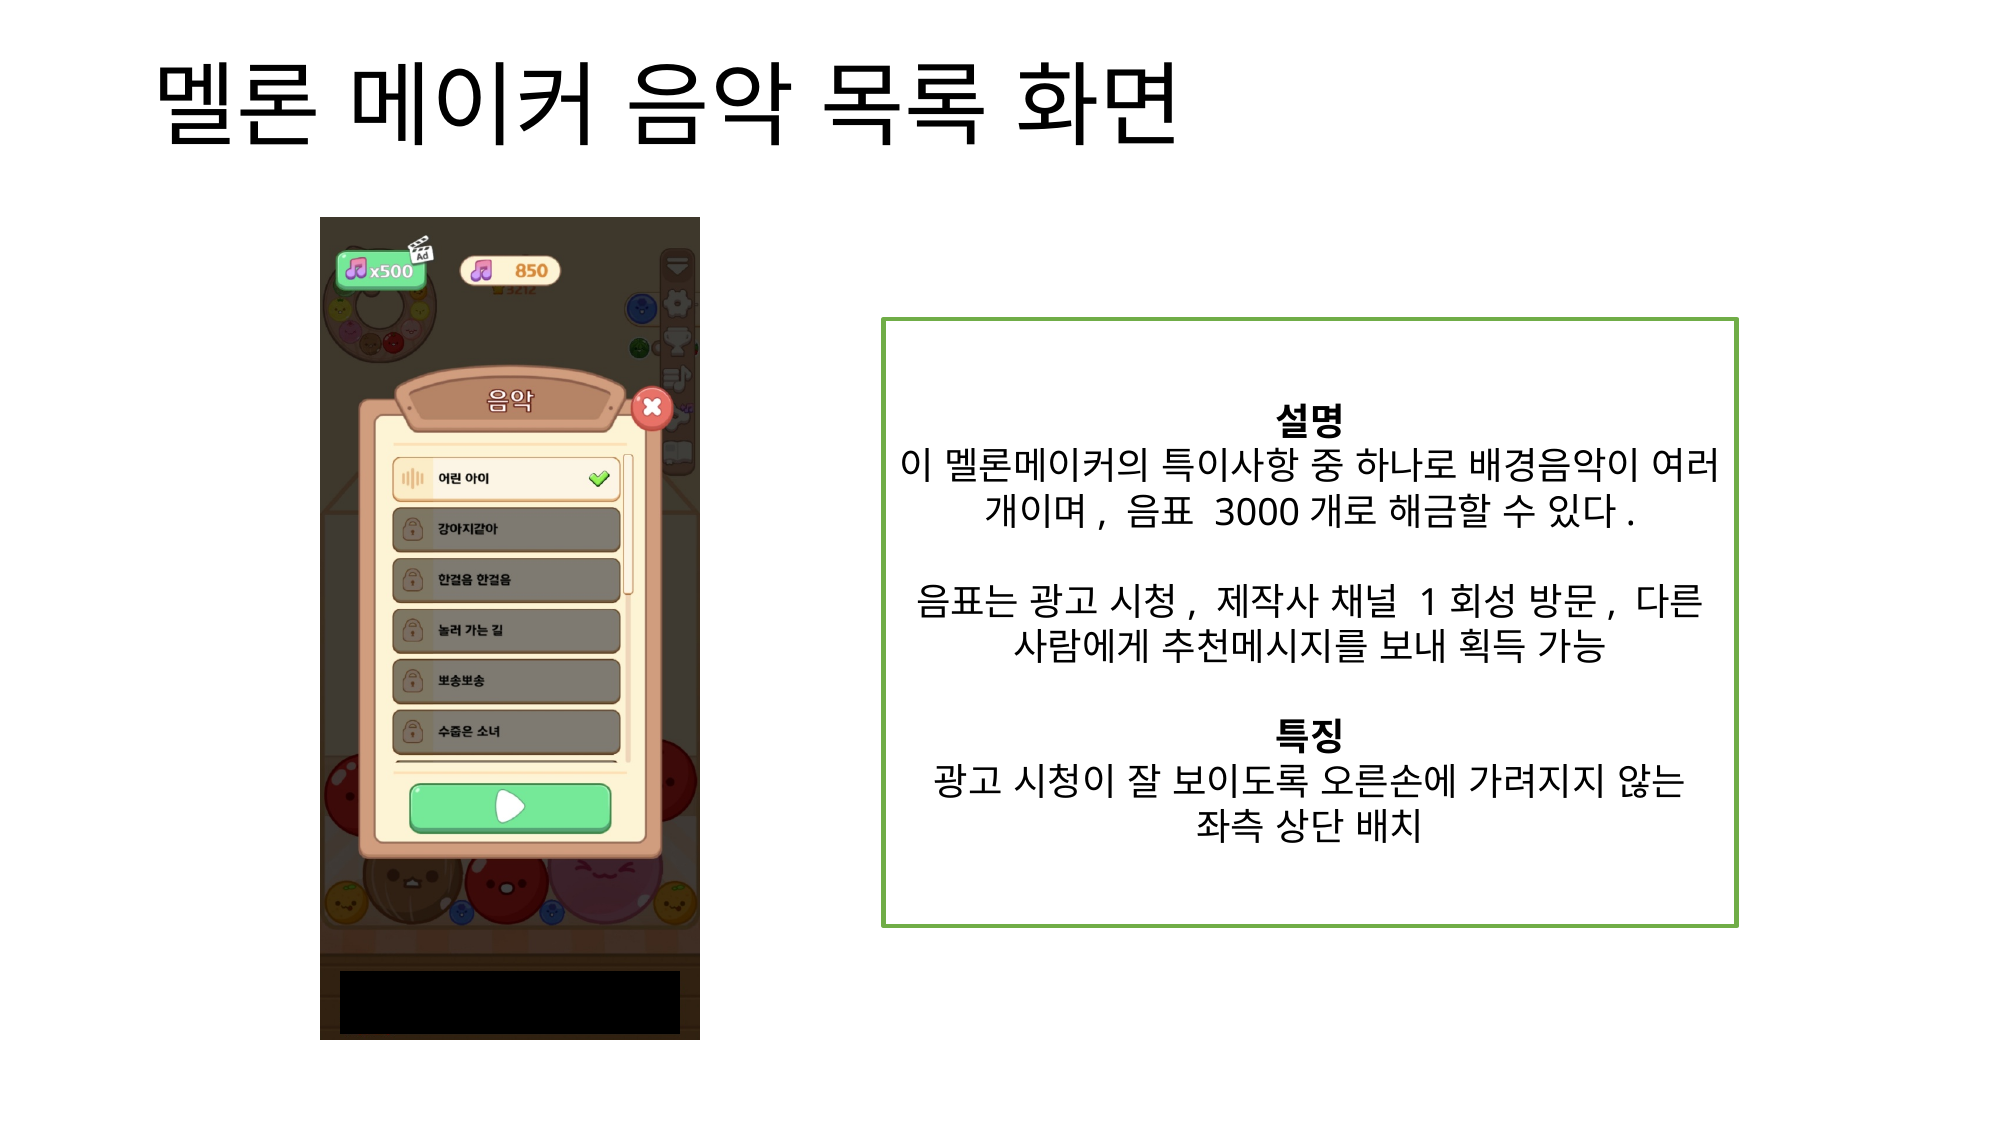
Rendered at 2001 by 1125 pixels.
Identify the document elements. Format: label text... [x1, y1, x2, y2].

title 멜론 메이커 음악 목록 화면 [137, 0, 1863, 218]
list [320, 217, 700, 1040]
text_box 설명 이 멜론메이커의 특이사항 중 하나로 배경음악이 여러 개이며, 음표 3000개로 해금할 수 있다. 음표는 광고 시청, 제작사 채널 1회성 방문, 다른 사람에게 추천메시지를 보내 획득 가능 특징 광고 시청이 잘 보이도록 오른손에 가려지지 않는 좌측 상단 배치 [883, 318, 1737, 927]
